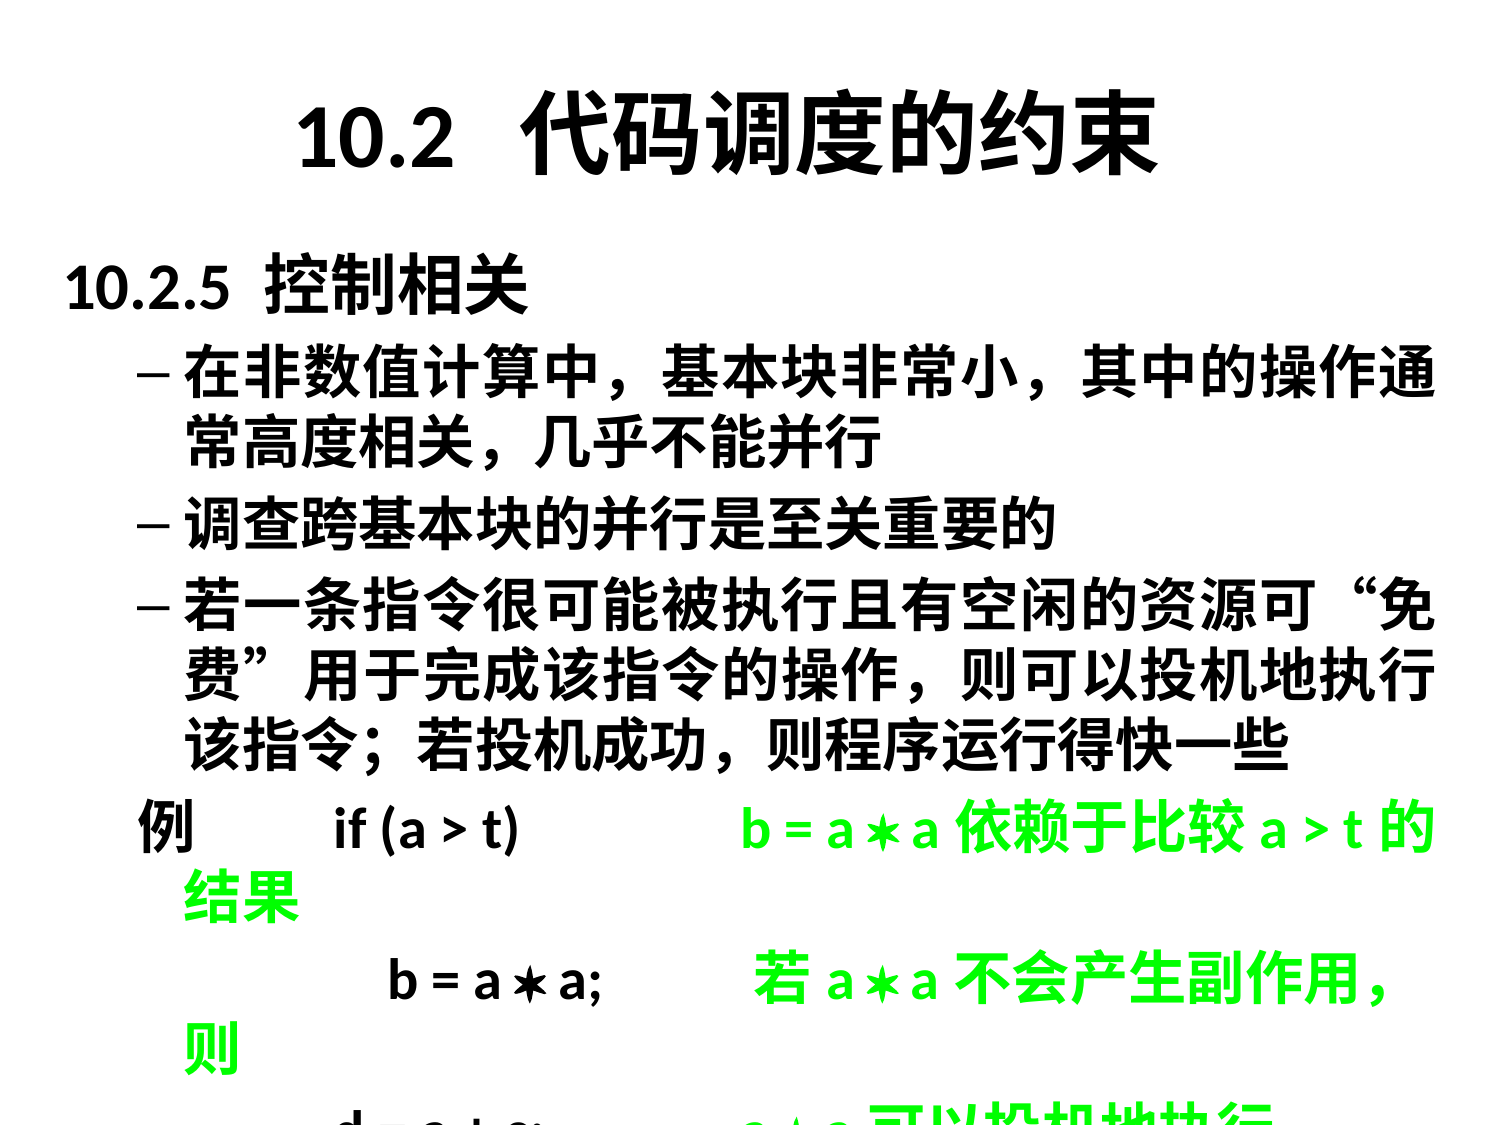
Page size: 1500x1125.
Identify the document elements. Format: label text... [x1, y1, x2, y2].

list 10.2.5 控制相关 在非数值计算中，基本块非常小，其中的操作通常高度相关，几乎不能并行 调查跨基本块的并行是至关重要的 若一条指令很可能被执行且有空闲的资源可“免费”用于完成该指令的操作，则可以投机地执行该指令；若投机成功，则程序运行得快一些 例 if (a > t) b = a  a依赖于比较a > t的结果 b = a  a; 若a  a不会产生副作用，则 d = a + c; a  a可以投机地执行 [47, 235, 1452, 1086]
title 10.2 代码调度的约束 [62, 37, 1413, 225]
